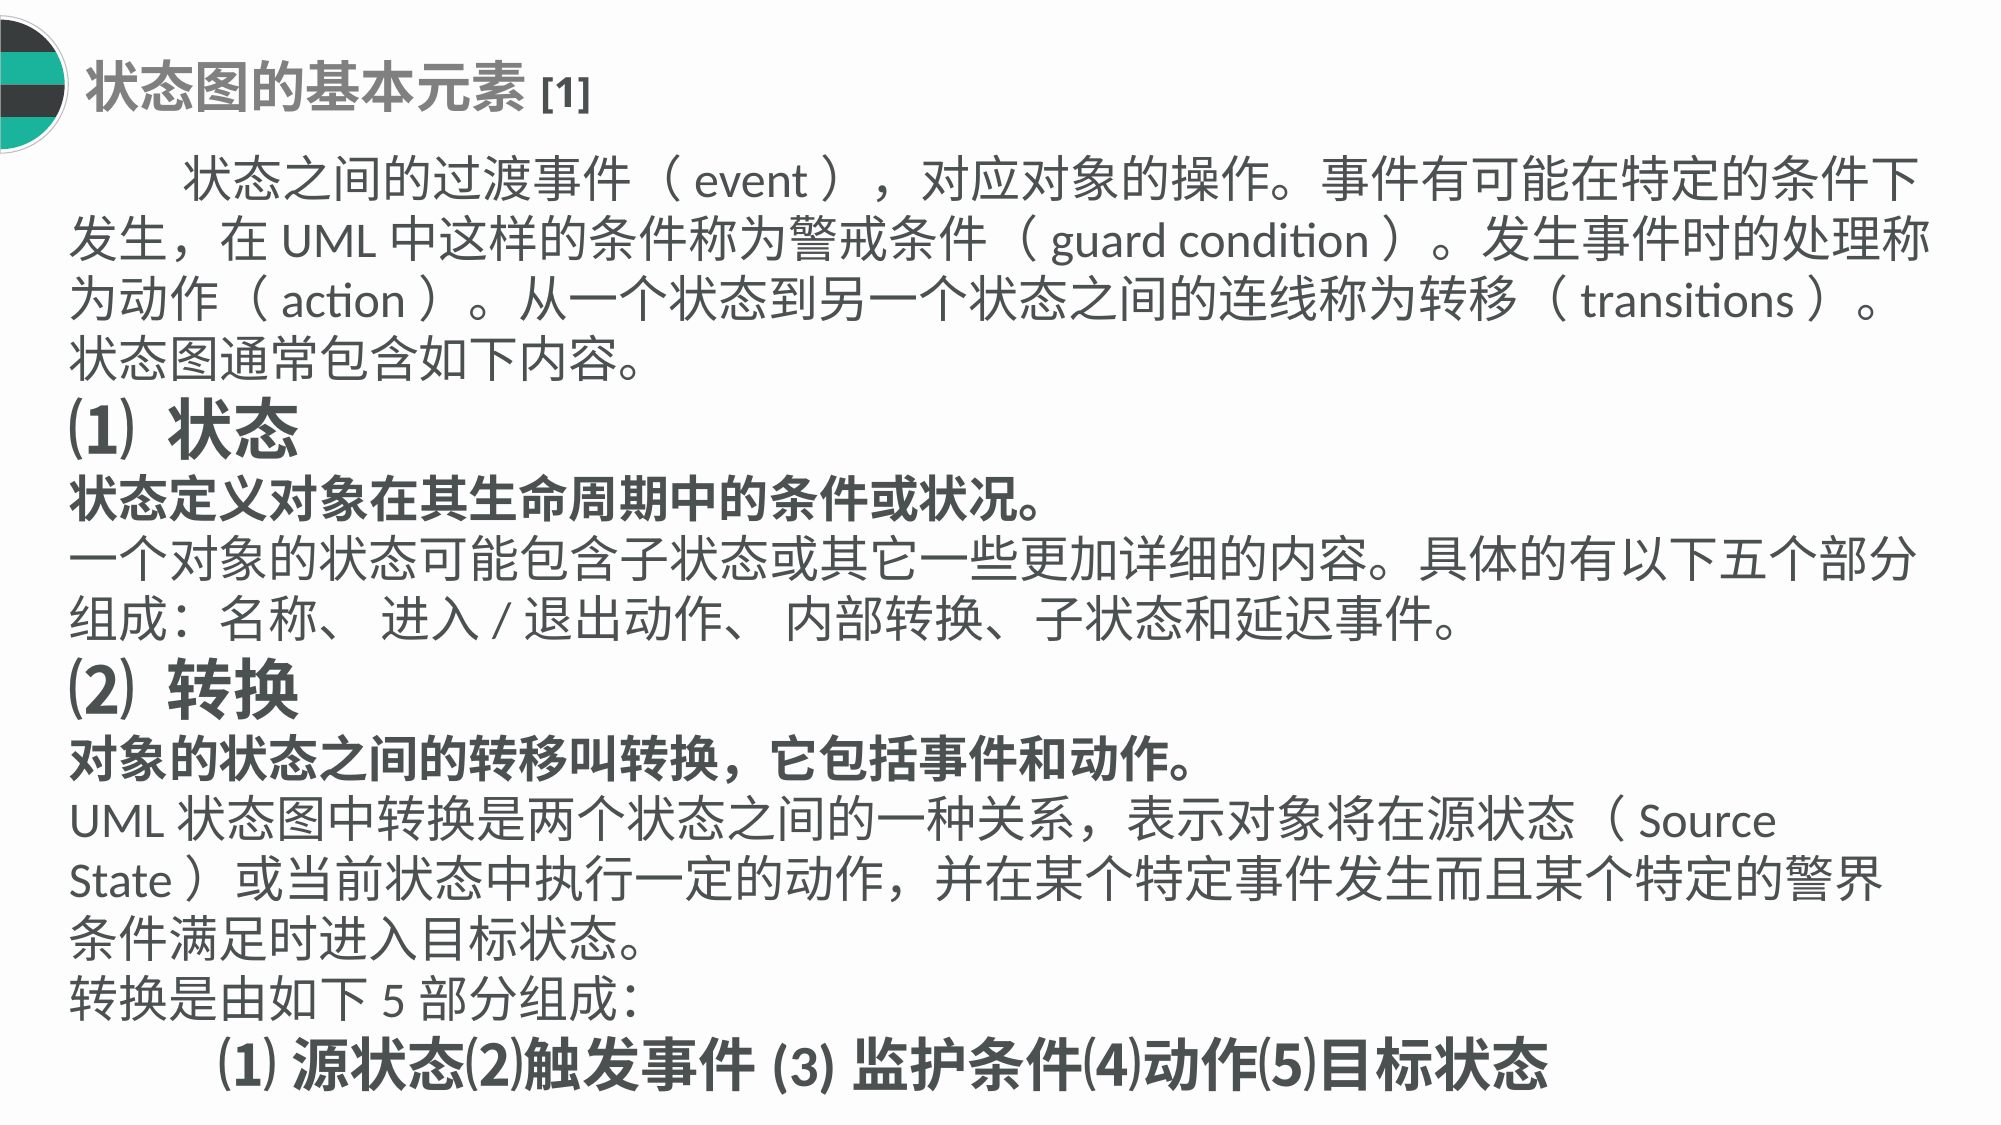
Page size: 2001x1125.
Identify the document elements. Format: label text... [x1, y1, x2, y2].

text_box 状态之间的过渡事件（event），对应对象的操作。事件有可能在特定的条件下发生，在UML中这样的条件称为警戒条件（guard condition）。发生事件时的处理称为动作（action）。从一个状态到另一个状态之间的连线称为转移（transitions）。状态图通常包含如下内容。 ⑴ 状态 状态定义对象在其生命周期中的条件或状况。 一个对象的状态可能包含子状态或其它一些更加详细的内容。具体的有以下五个部分组成：名称、 进入/退出动作、 内部转换、子状态和延迟事件。 ⑵ 转换 对象的状态之间的转移叫转换，它包括事件和动作。 UML状态图中转换是两个状态之间的一种关系，表示对象将在源状态（Source State）或当前状态中执行一定的动作，并在某个特定事件发生而且某个特定的警界条件满足时进入目标状态。 转换是由如下5部分组成： ⑴源状态⑵触发事件(3)监护条件⑷动作⑸目标状态 [54, 140, 1948, 1125]
text_box 状态图的基本元素[1] [84, 52, 604, 119]
